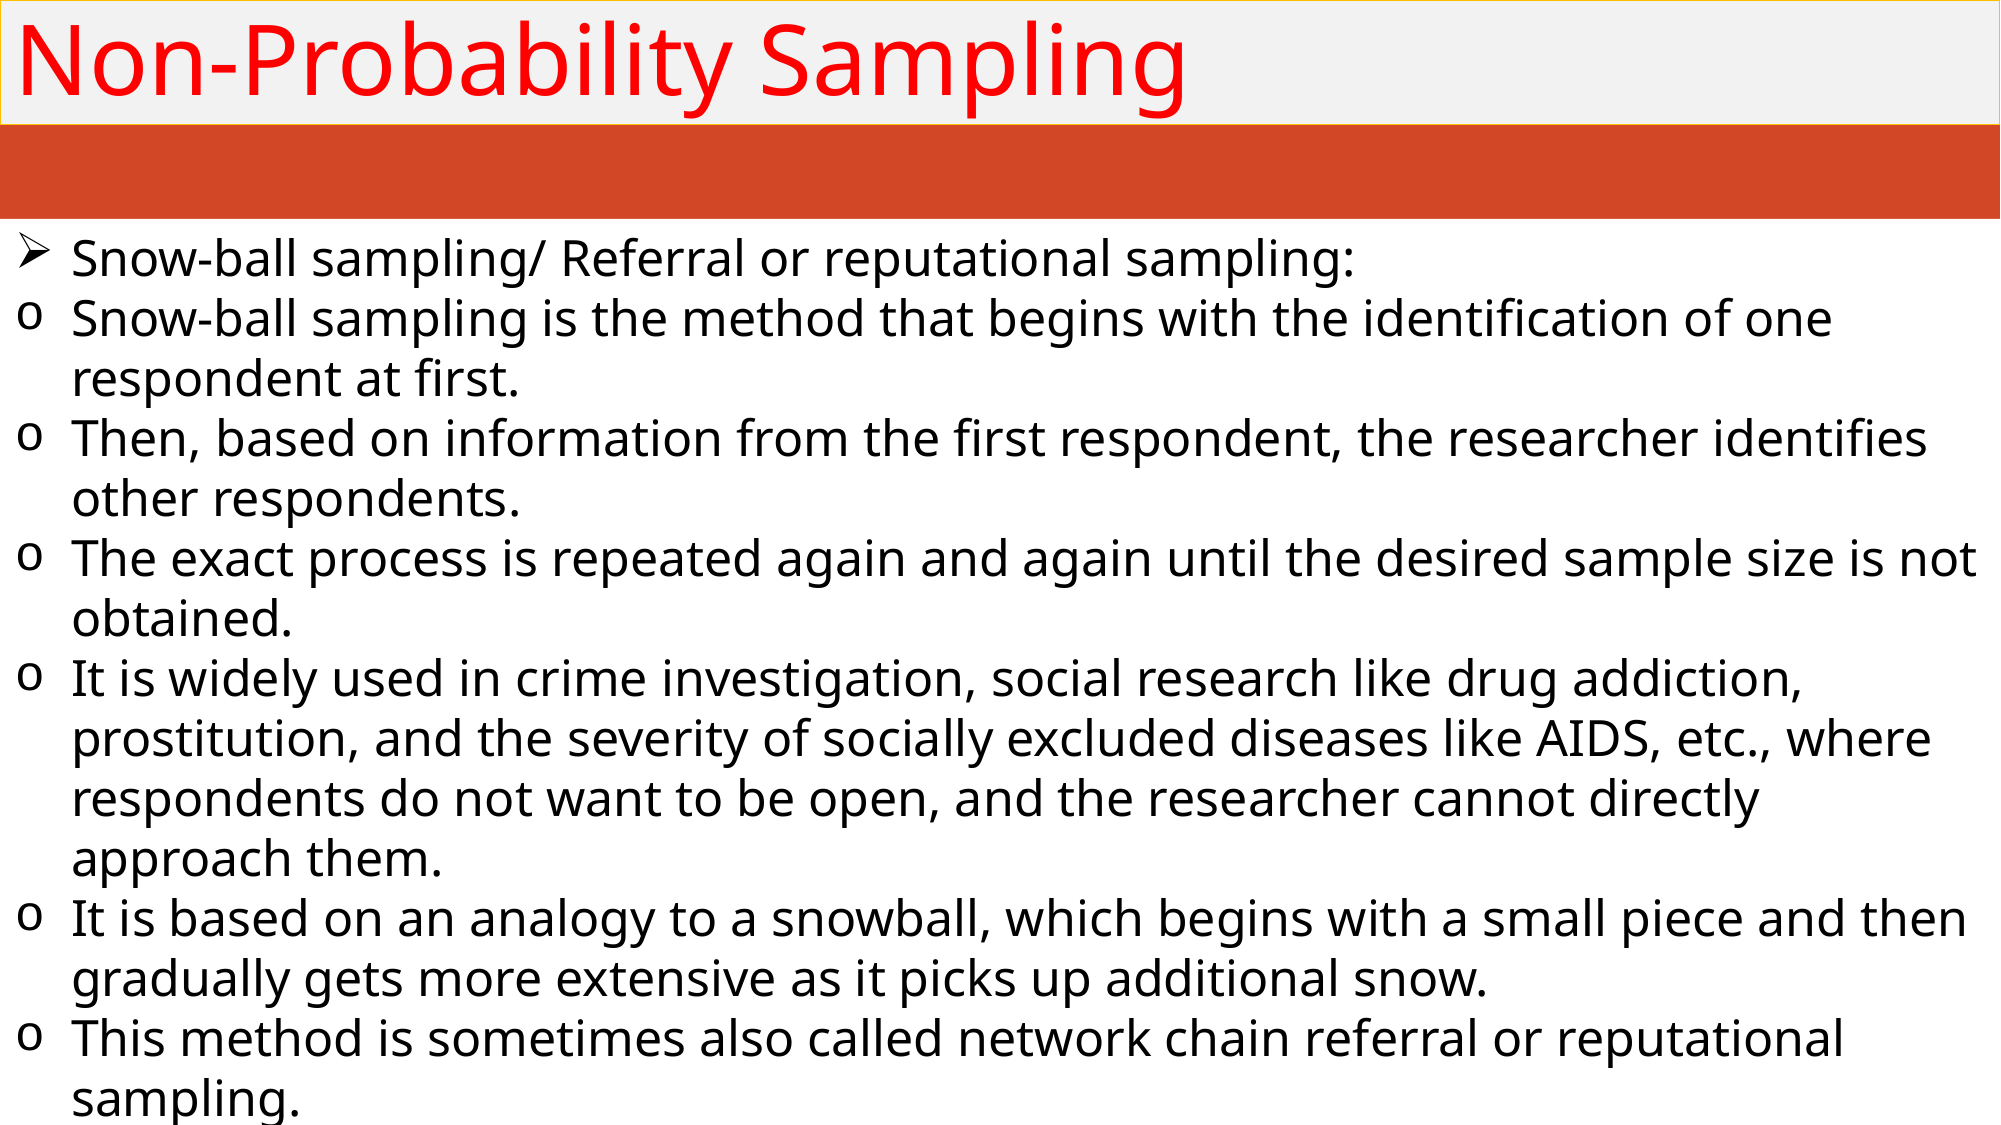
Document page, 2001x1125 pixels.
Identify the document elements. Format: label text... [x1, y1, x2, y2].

text_box Snow-ball sampling/ Referral or reputational sampling: Snow-ball sampling is the method that begins with the identification of one respondent at first. Then, based on information from the first respondent, the researcher identifies other respondents. The exact process is repeated again and again until the desired sample size is not obtained. It is widely used in crime investigation, social research like drug addiction, prostitution, and the severity of socially excluded diseases like AIDS, etc., where respondents do not want to be open, and the researcher cannot directly approach them. It is based on an analogy to a snowball, which begins with a small piece and then gradually gets more extensive as it picks up additional snow. This method is sometimes also called network chain referral or reputational sampling. [0, 219, 2000, 1125]
title Non-Probability Sampling [0, 0, 2000, 125]
